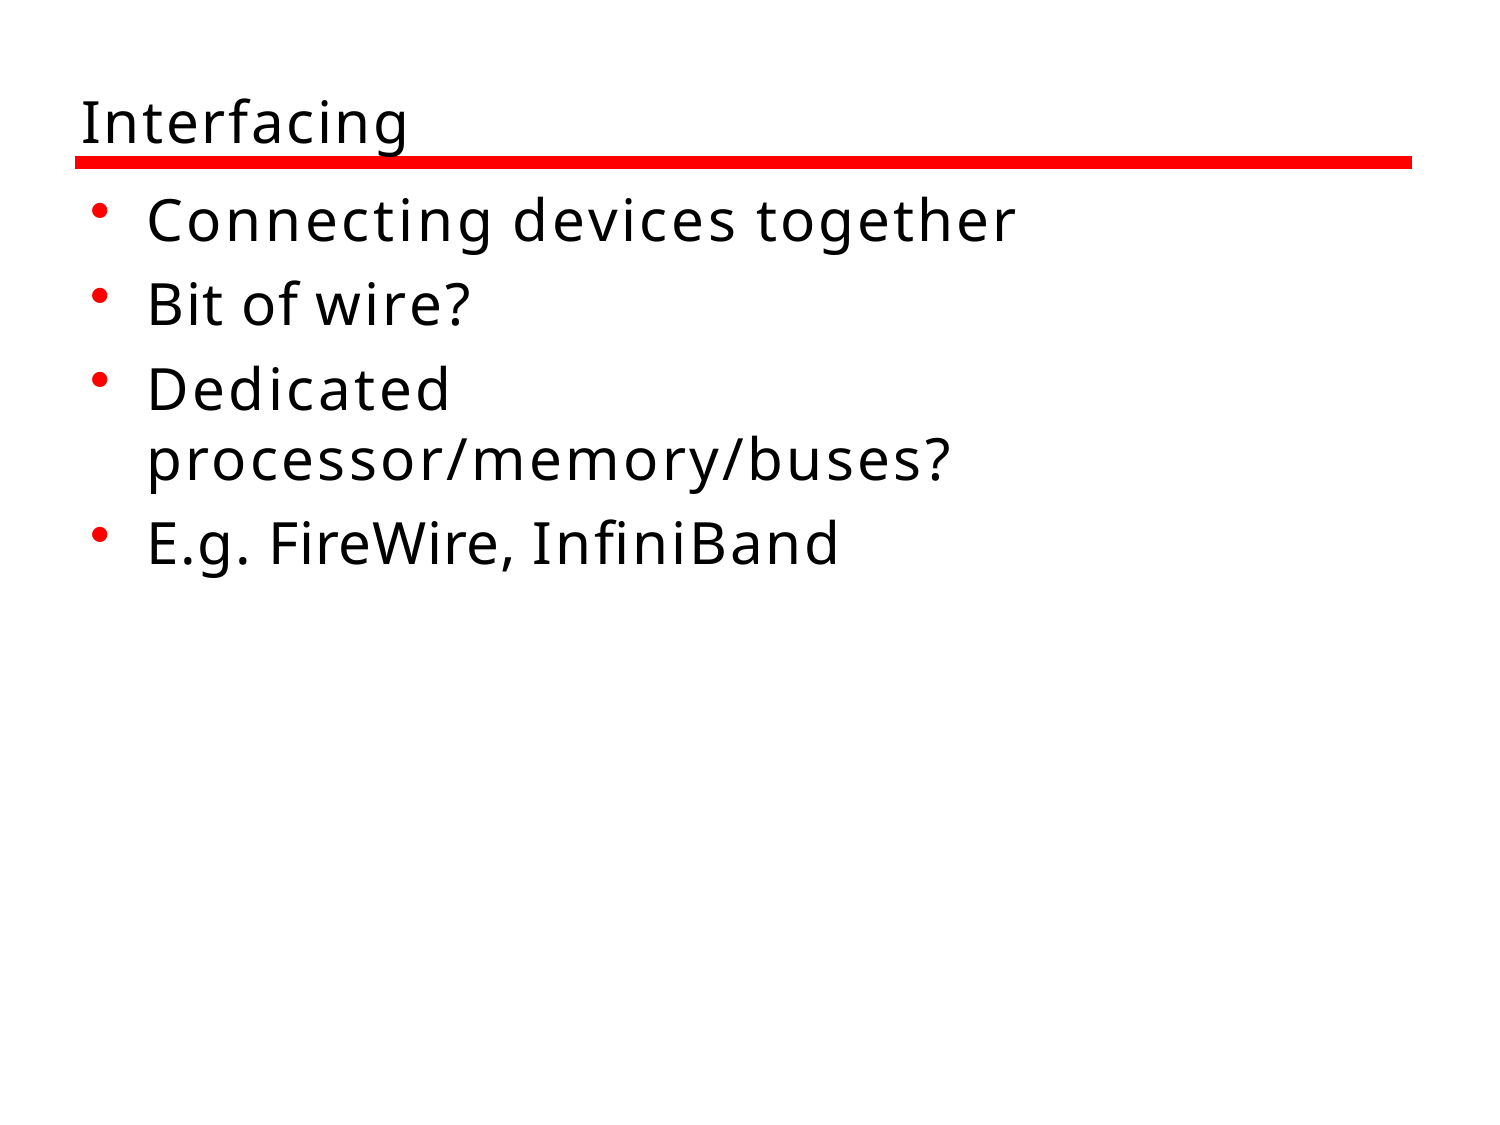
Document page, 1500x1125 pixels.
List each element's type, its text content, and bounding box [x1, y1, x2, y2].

text_box Interfacing Connecting devices together Bit of wire? Dedicated processor/memory/buses? E.g. FireWire, InfiniBand [79, 55, 1231, 577]
